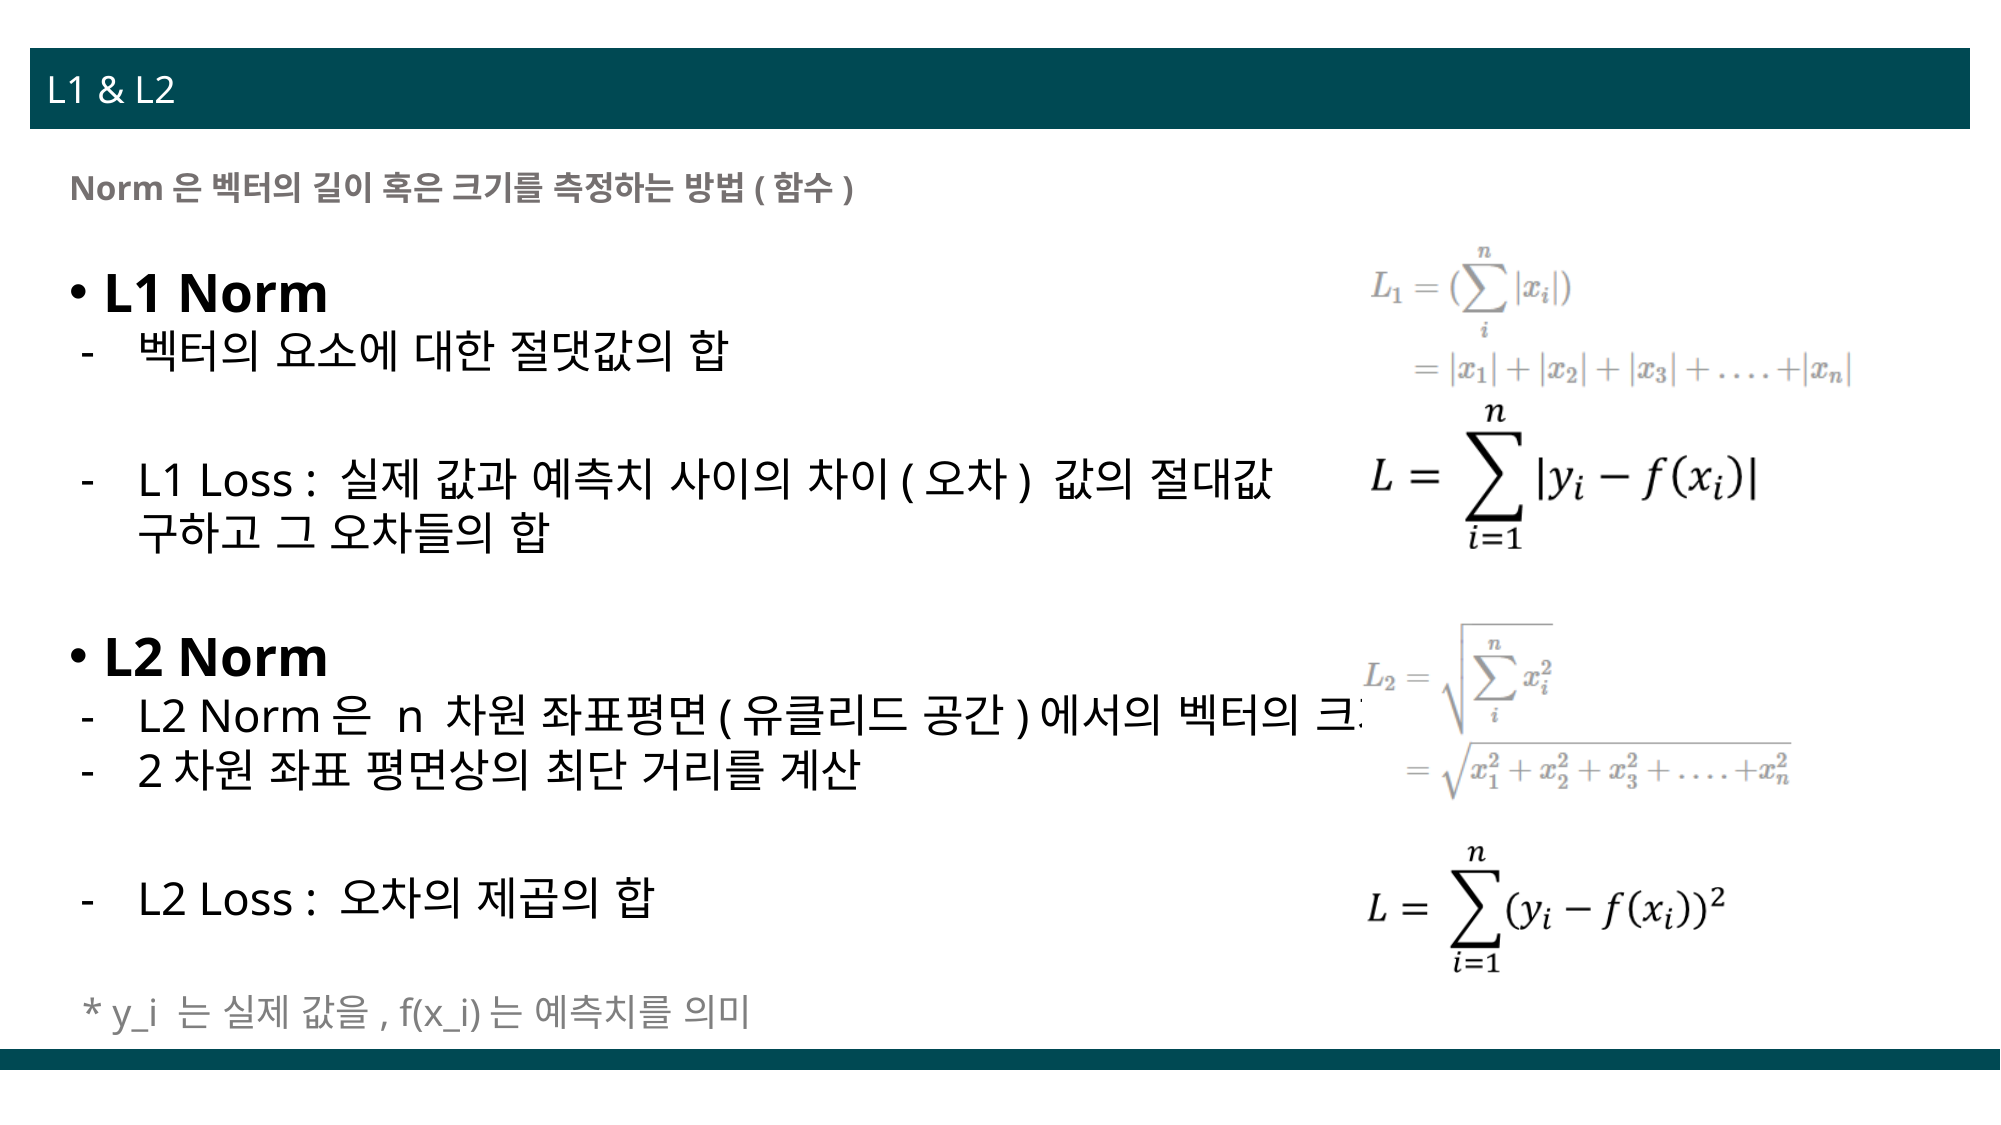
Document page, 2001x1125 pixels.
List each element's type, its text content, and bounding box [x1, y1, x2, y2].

text_box L1 & L2 [31, 49, 1970, 129]
picture [1370, 244, 1855, 393]
text_box * y_i 는 실제 값을, f(x_i)는 예측치를 의미 [0, 981, 1913, 1042]
picture [1361, 842, 1738, 974]
text_box L1 Norm 벡터의 요소에 대한 절댓값의 합 L1 Loss : 실제 값과 예측치 사이의 차이(오차) 값의 절대값 구하고 그 오차들의 합 L2 Norm L2 Norm은 n 차원 좌표평면(유클리드 공간)에서의 벡터의 크기 2차원 좌표 평면상의 최단 거리를 계산 L2 Loss : 오차의 제곱의 합 [54, 251, 1423, 981]
picture [1370, 400, 1765, 549]
text_box Norm은 벡터의 길이 혹은 크기를 측정하는 방법(함수) [54, 143, 1905, 237]
text_box [0, 1050, 2000, 1070]
picture [1361, 622, 1800, 803]
